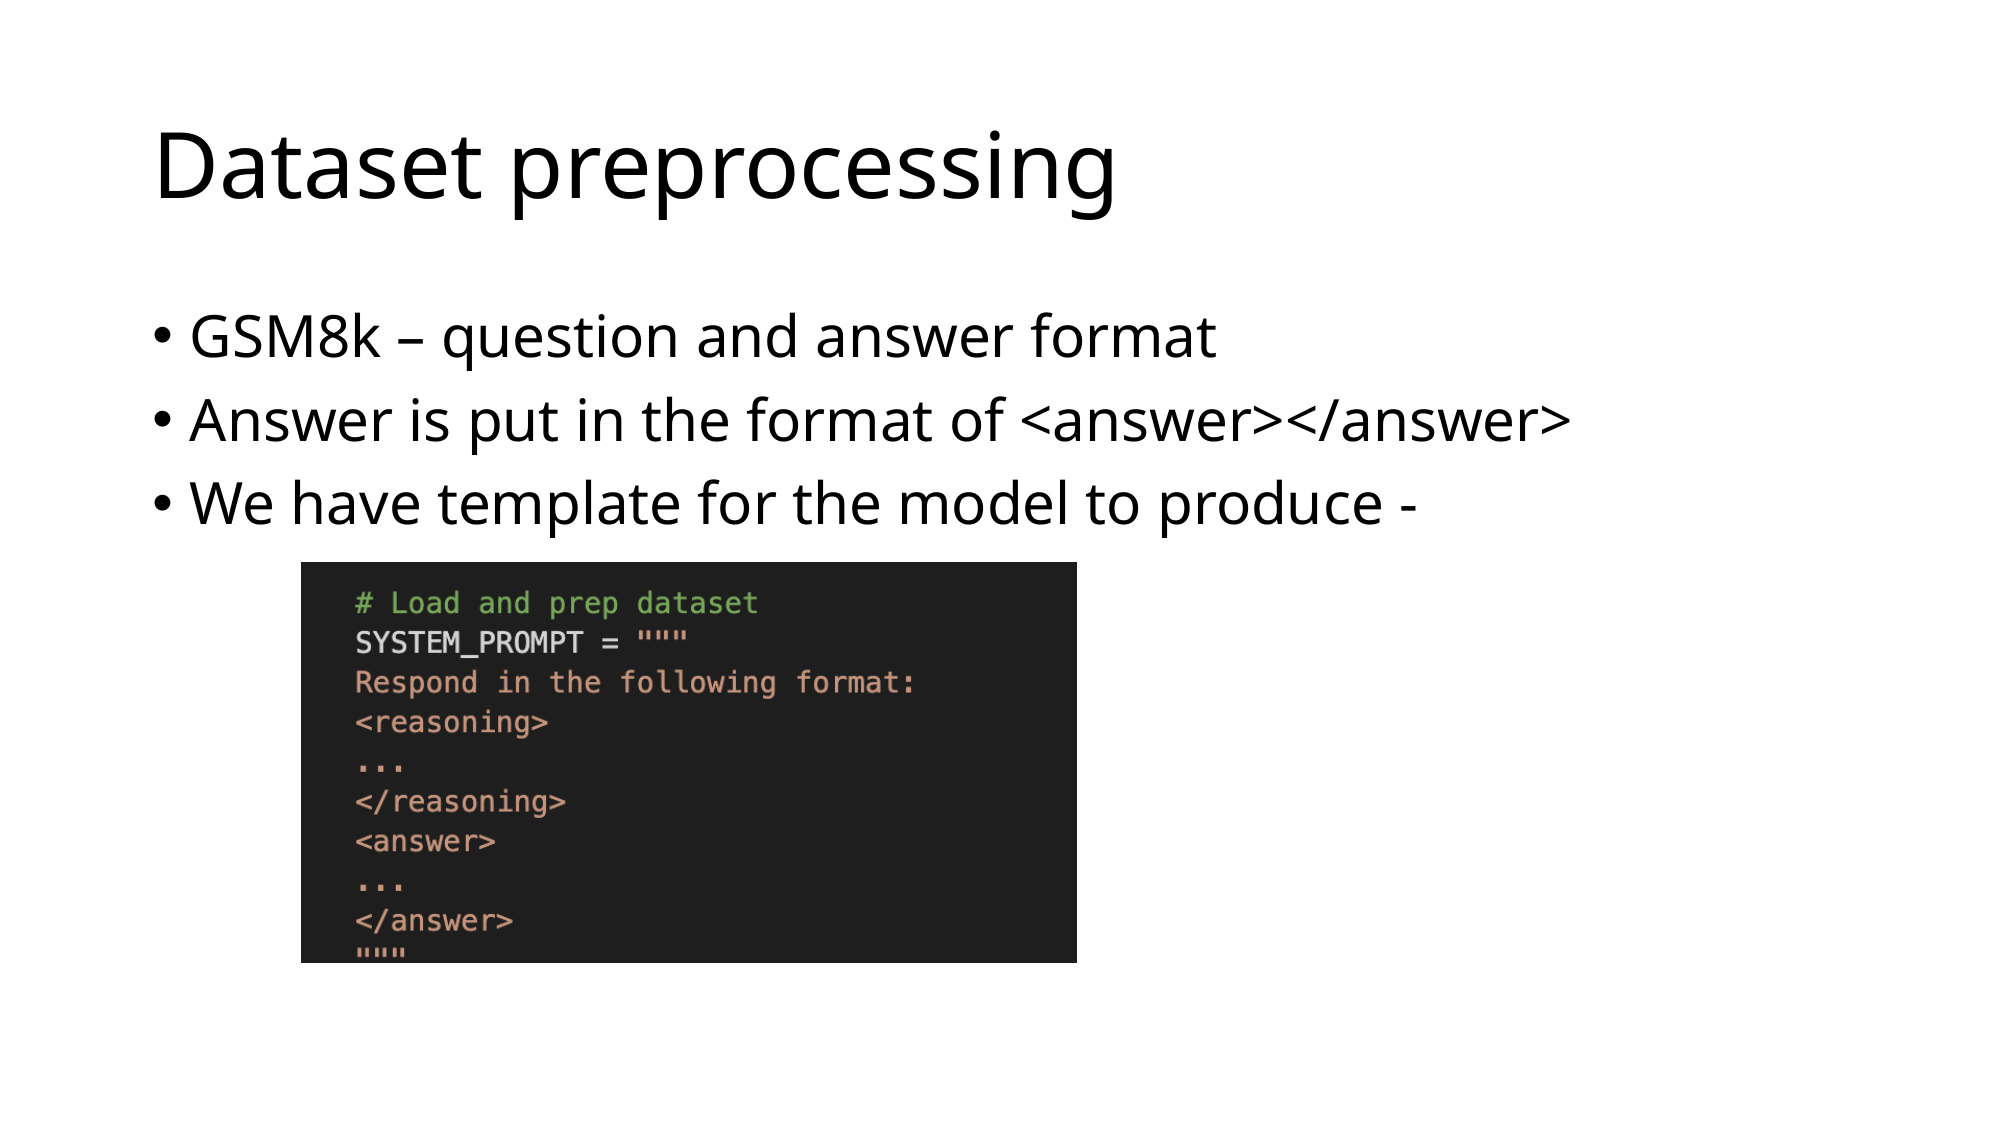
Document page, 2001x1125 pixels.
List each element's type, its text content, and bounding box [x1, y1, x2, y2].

picture [300, 561, 1077, 963]
title Dataset preprocessing [137, 59, 1863, 278]
list GSM8k – question and answer format Answer is put in the format of <answer></answer> We have template for the model to produce - [137, 299, 1863, 1014]
